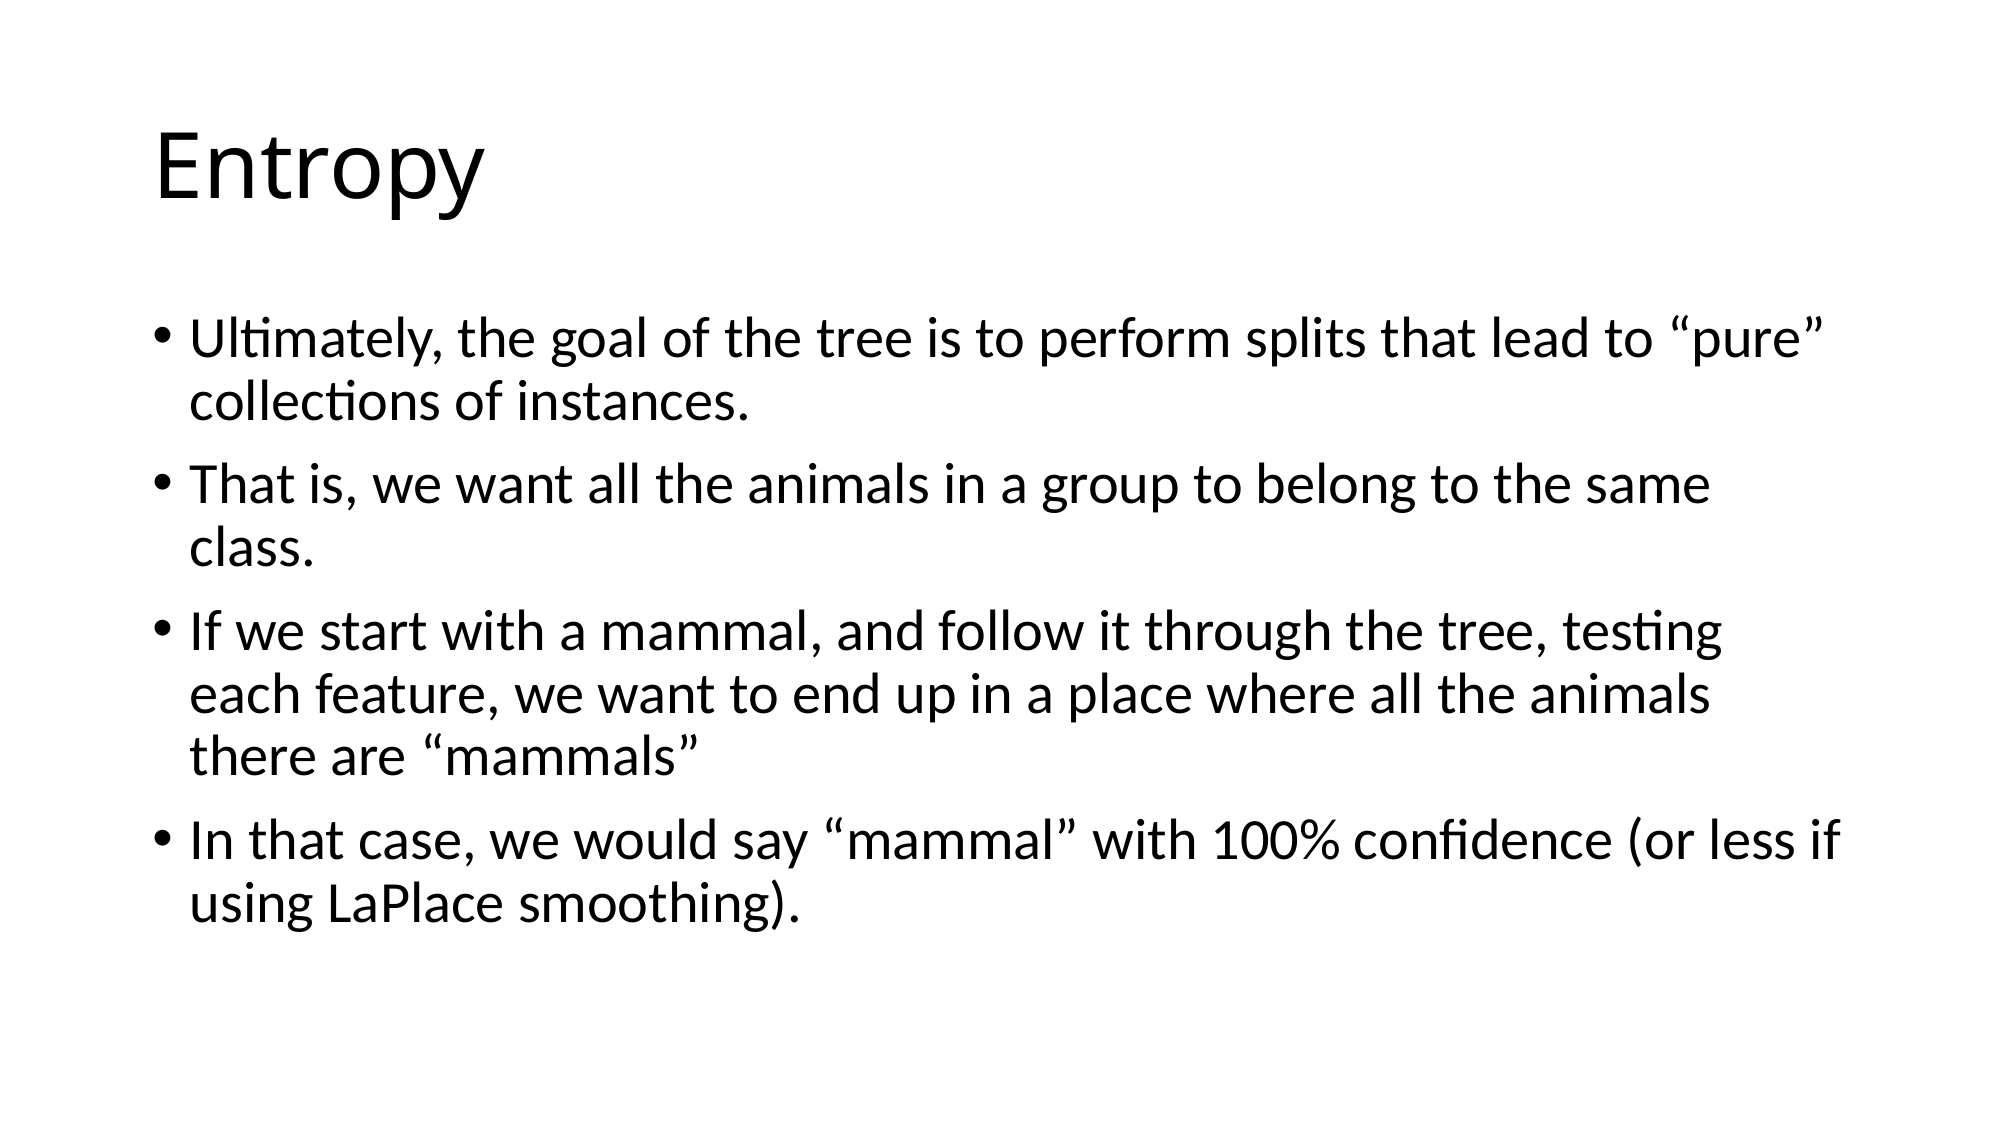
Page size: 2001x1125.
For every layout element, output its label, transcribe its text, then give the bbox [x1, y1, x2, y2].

list Ultimately, the goal of the tree is to perform splits that lead to “pure” collections of instances. That is, we want all the animals in a group to belong to the same class. If we start with a mammal, and follow it through the tree, testing each feature, we want to end up in a place where all the animals there are “mammals” In that case, we would say “mammal” with 100% confidence (or less if using LaPlace smoothing). [137, 299, 1863, 1014]
title Entropy [137, 59, 1863, 278]
